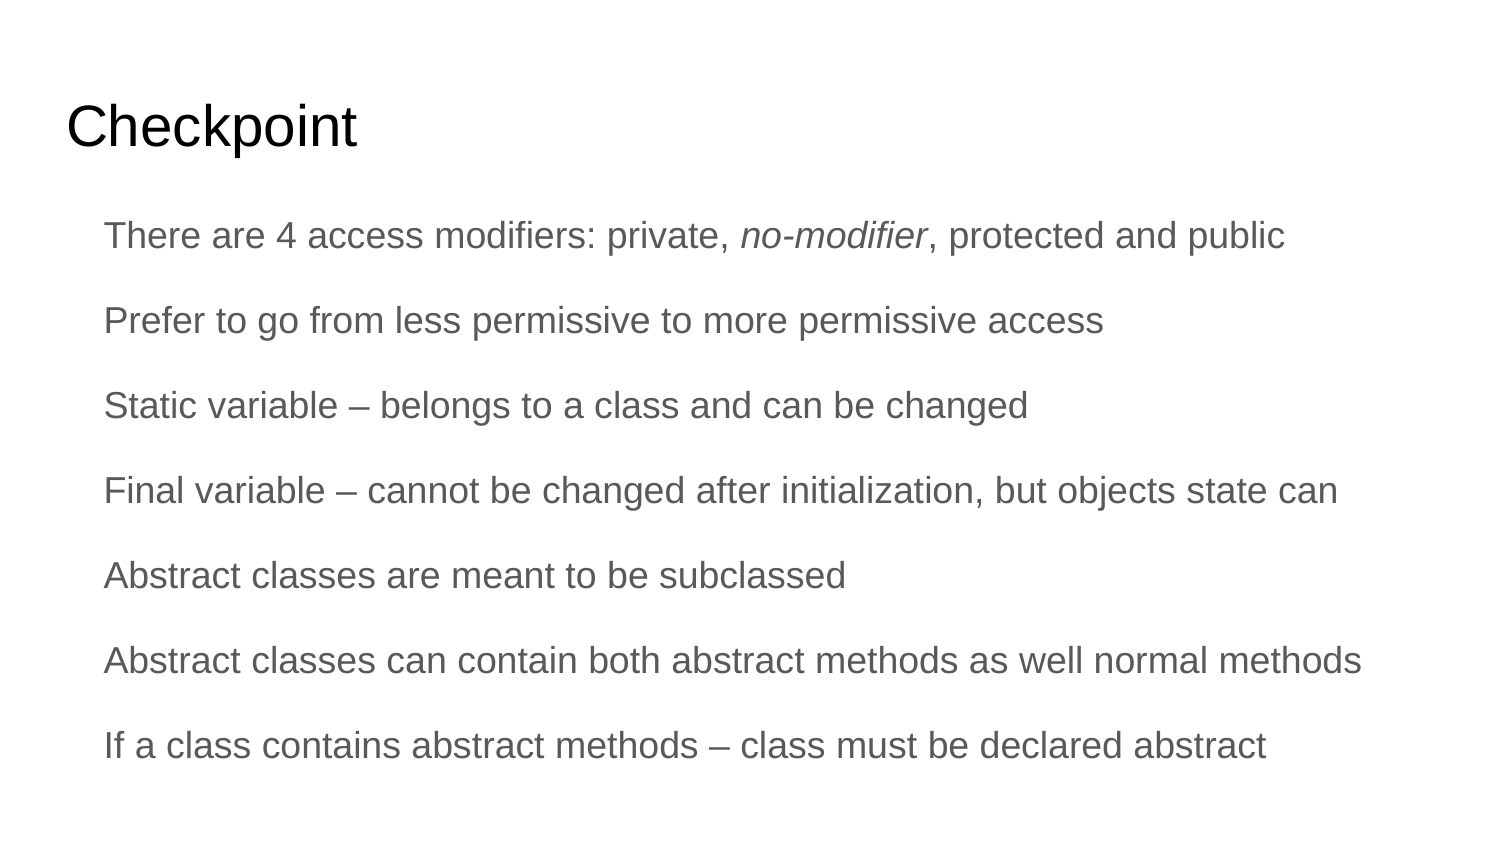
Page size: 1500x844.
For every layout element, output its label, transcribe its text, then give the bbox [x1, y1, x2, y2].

title Checkpoint [51, 72, 1449, 167]
list There are 4 access modifiers: private, no-modifier, protected and public Prefer to go from less permissive to more permissive access Static variable – belongs to a class and can be changed Final variable – cannot be changed after initialization, but objects state can Abstract classes are meant to be subclassed Abstract classes can contain both abstract methods as well normal methods If a class contains abstract methods – class must be declared abstract [51, 189, 1449, 750]
